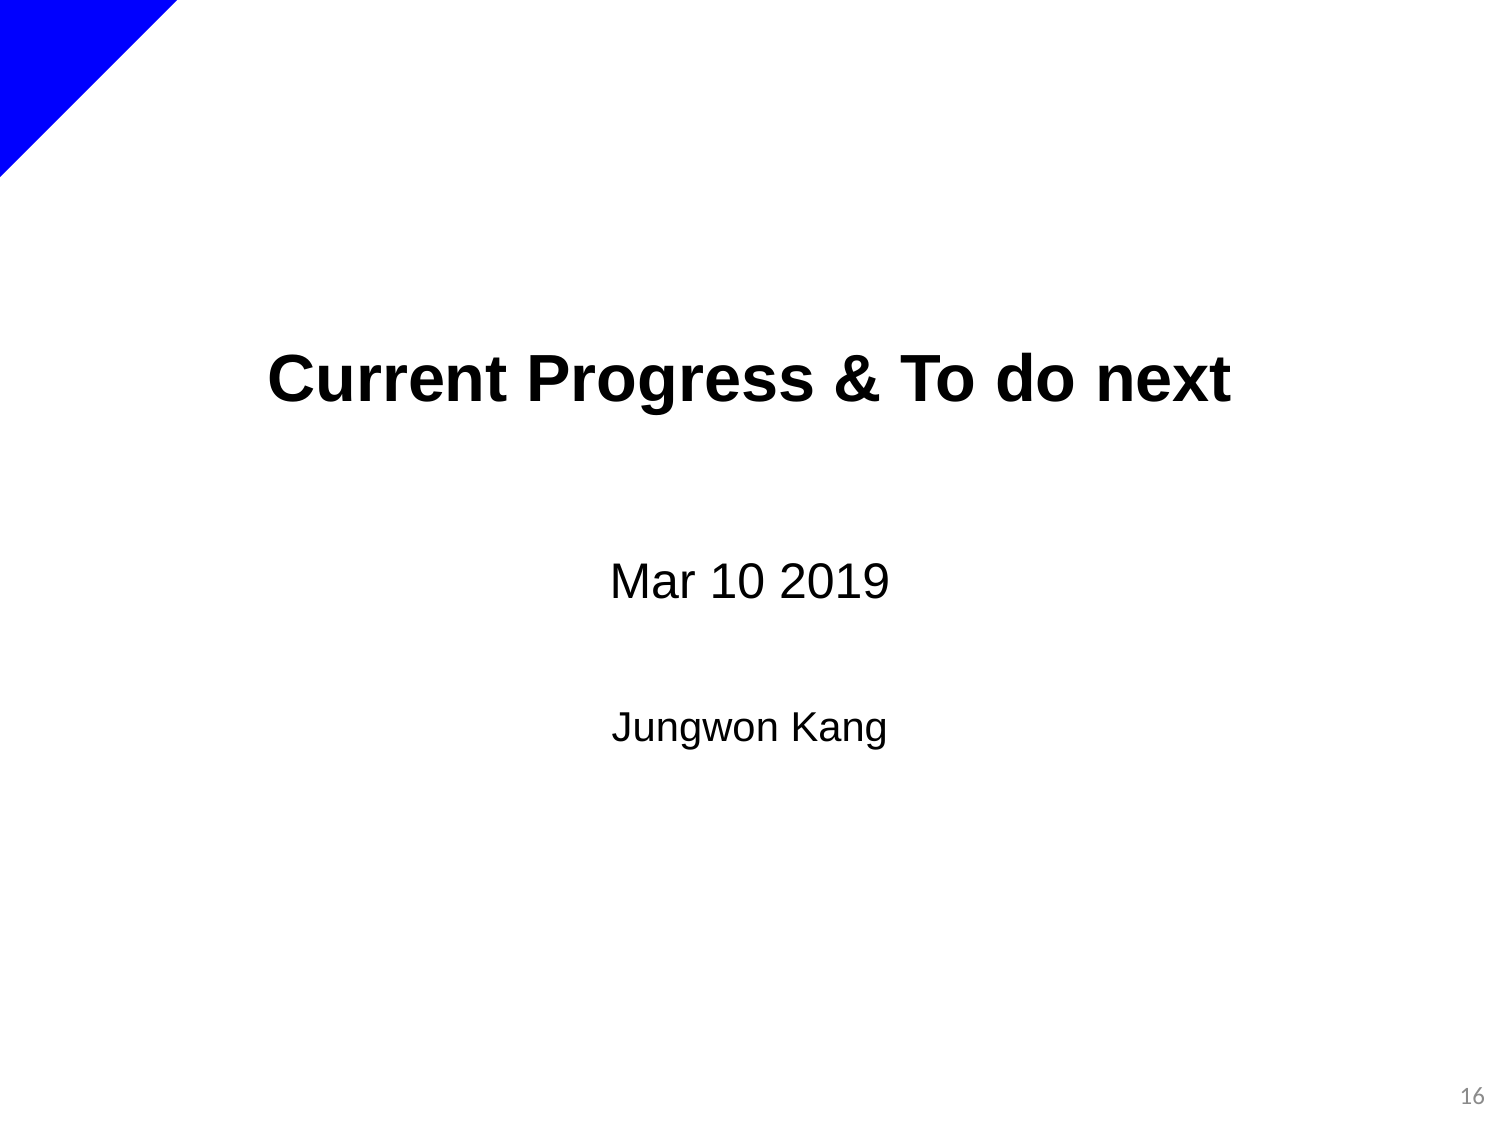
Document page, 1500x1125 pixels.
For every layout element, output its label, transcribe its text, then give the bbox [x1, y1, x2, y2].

text_box [0, 0, 179, 179]
subtitle Mar 10 2019 Jungwon Kang [187, 548, 1313, 950]
slide_number 16 [1162, 1065, 1500, 1125]
title Current Progress & To do next [112, 184, 1388, 576]
